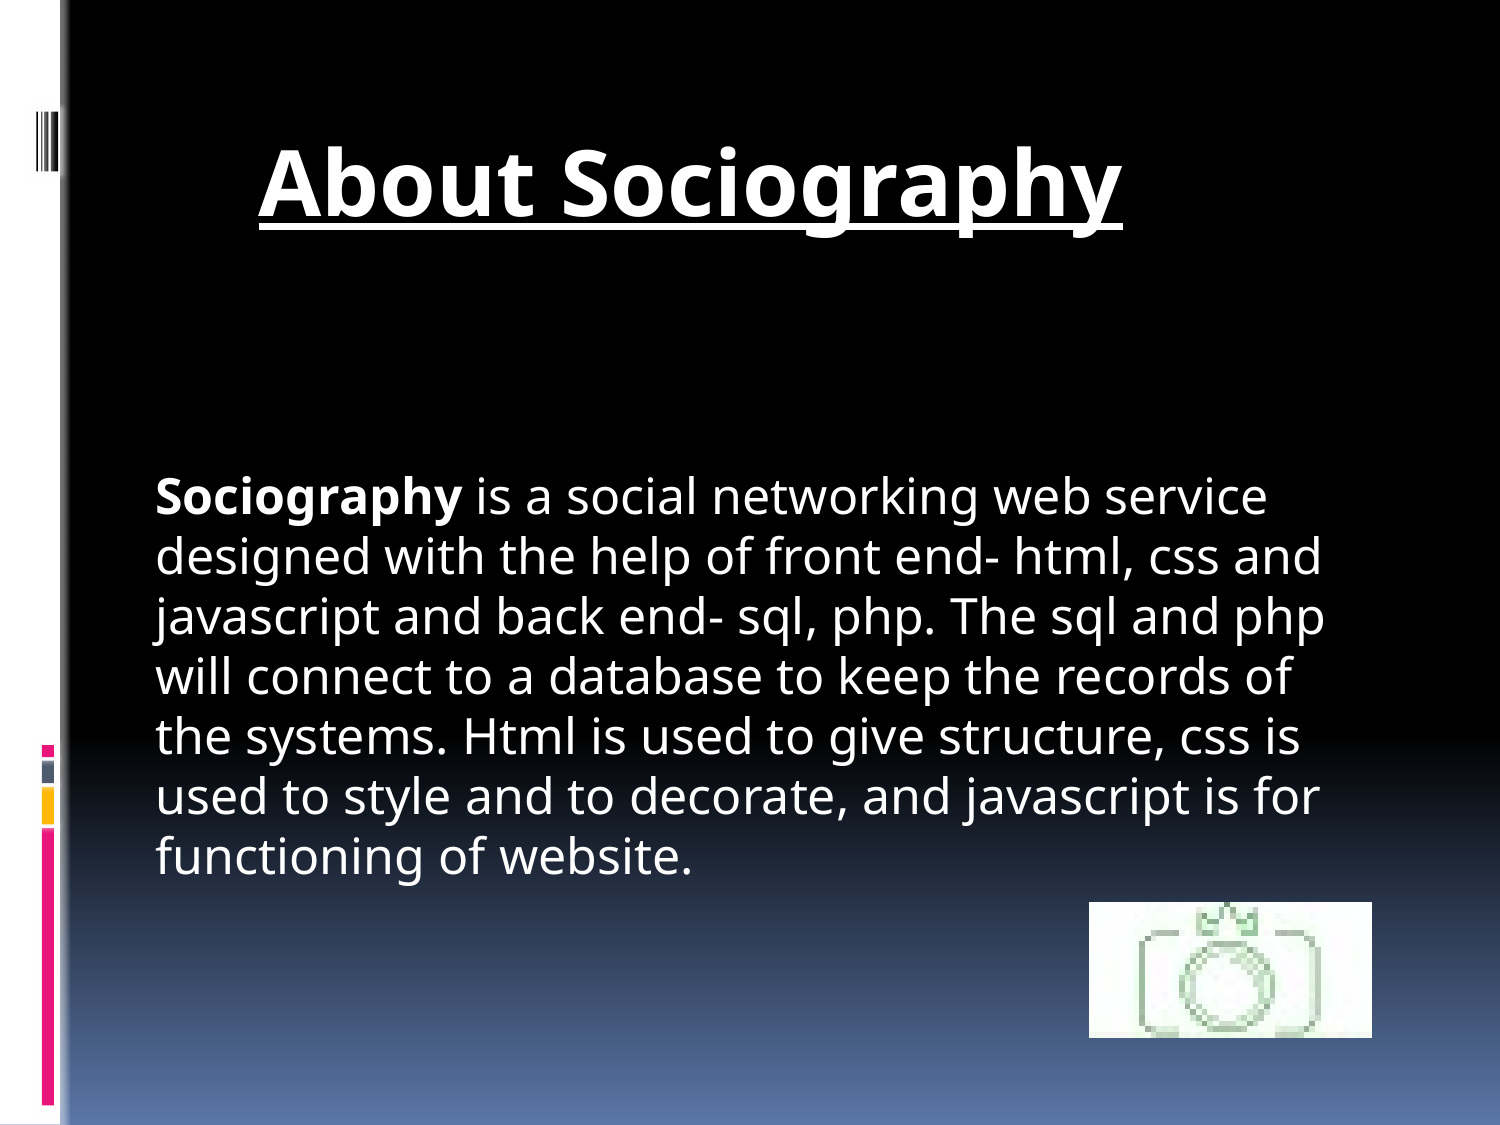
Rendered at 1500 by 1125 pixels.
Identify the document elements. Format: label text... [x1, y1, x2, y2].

text_box About Sociography [243, 117, 1139, 352]
text_box Sociography is a social networking web service designed with the help of front end- html, css and javascript and back end- sql, php. The sql and php will connect to a database to keep the records of the systems. Html is used to give structure, css is used to style and to decorate, and javascript is for functioning of website. [140, 456, 1371, 892]
picture [1089, 901, 1372, 1038]
